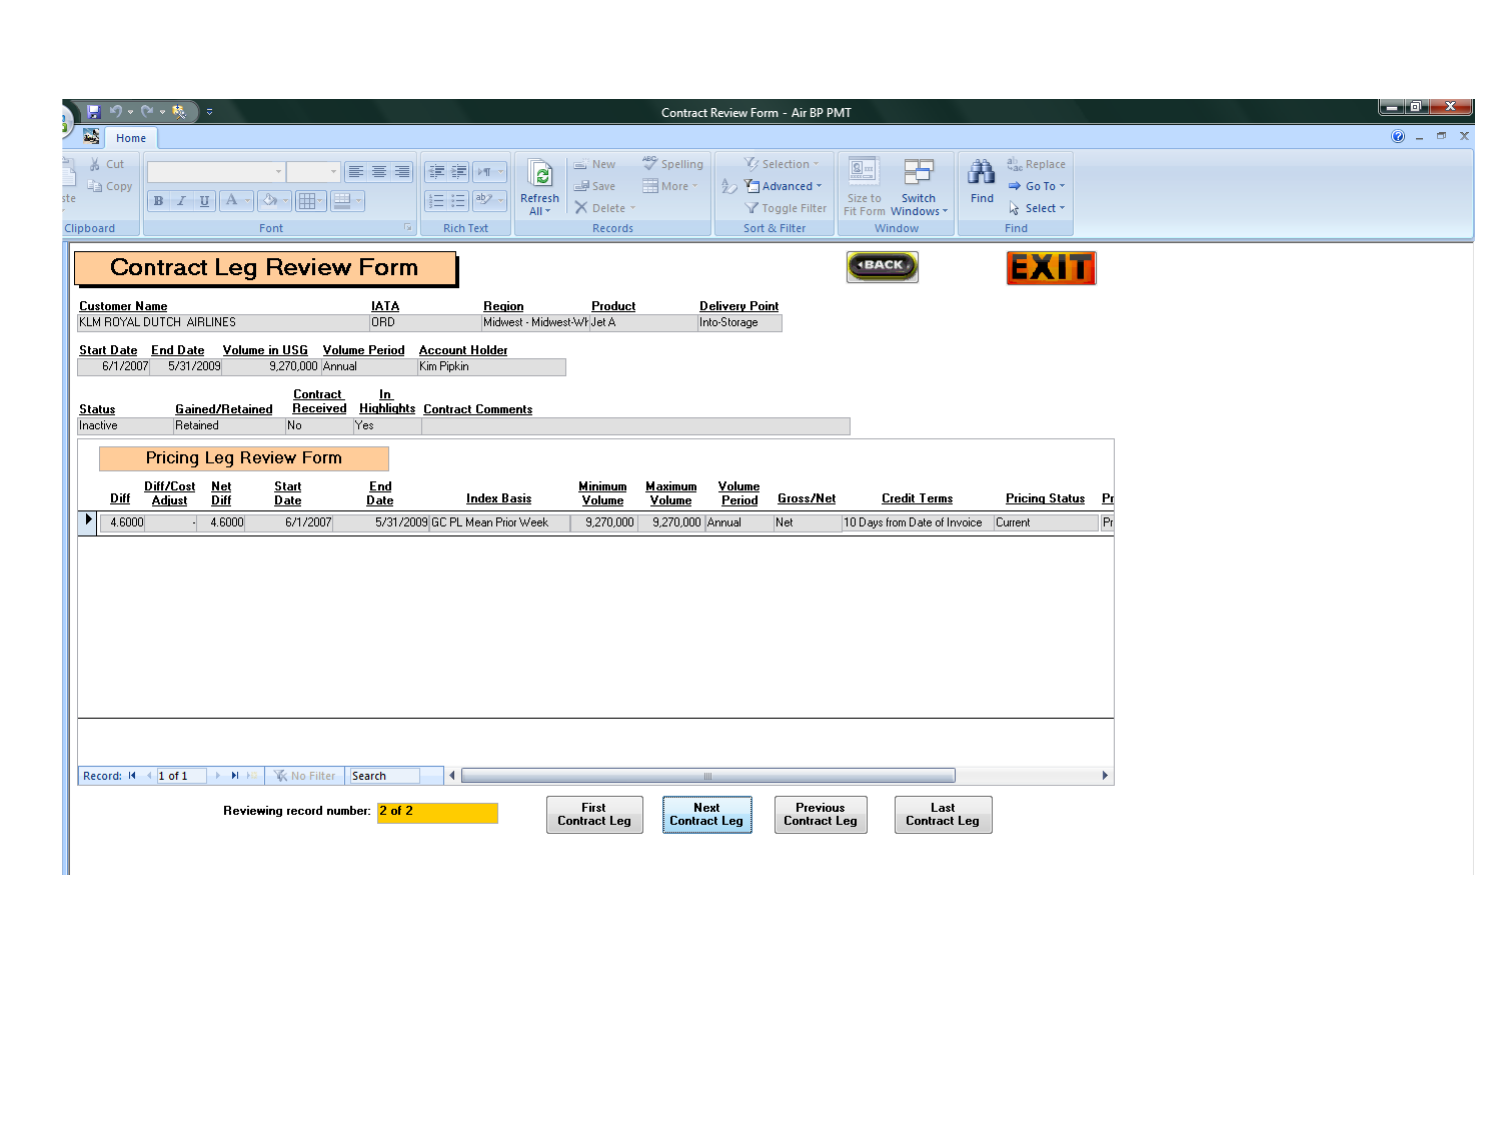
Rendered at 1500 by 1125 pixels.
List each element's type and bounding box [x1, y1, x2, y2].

picture [62, 99, 1476, 876]
